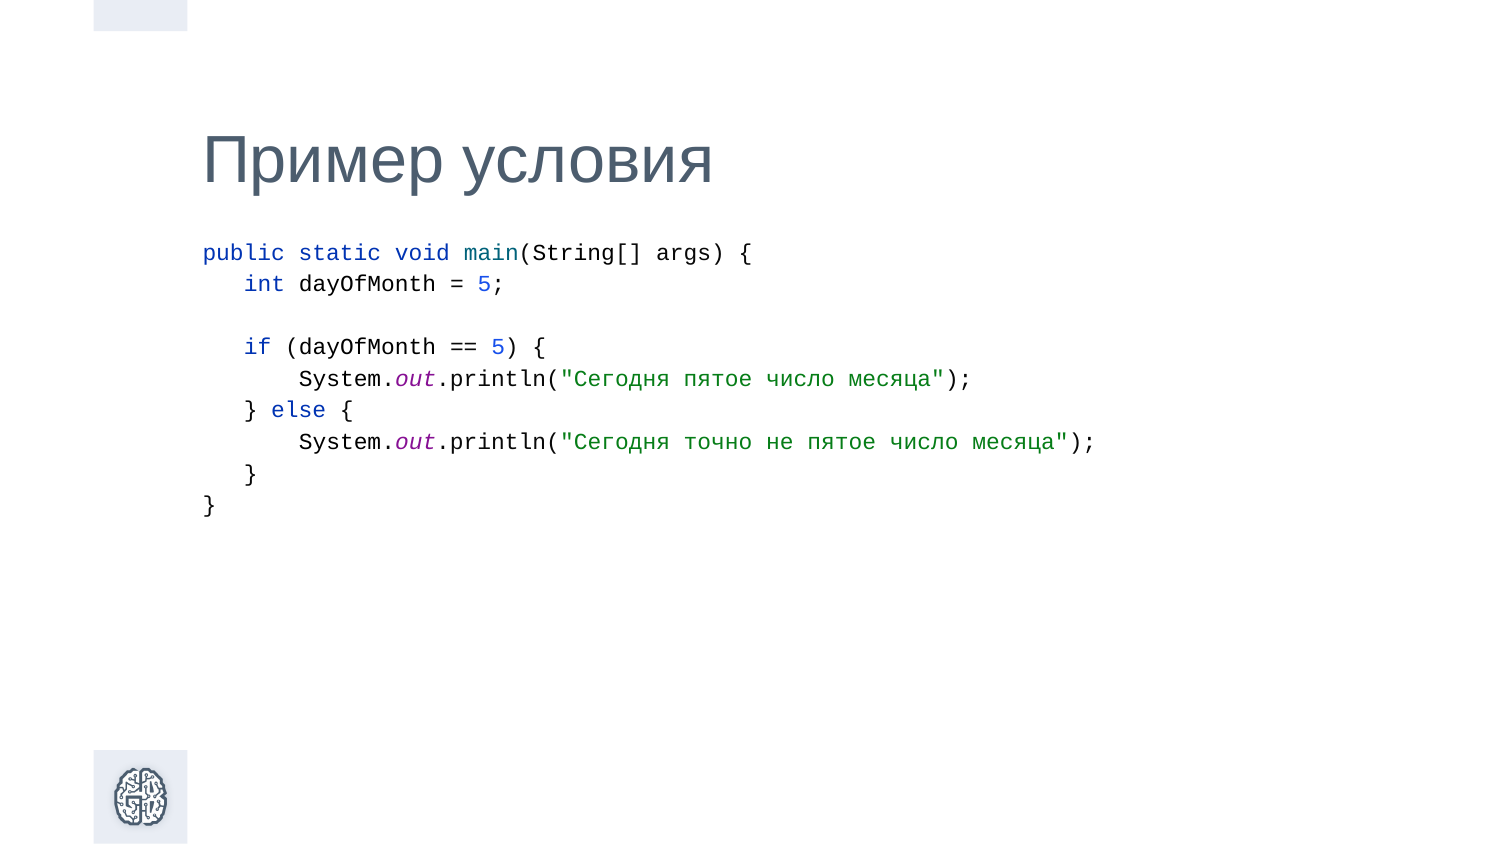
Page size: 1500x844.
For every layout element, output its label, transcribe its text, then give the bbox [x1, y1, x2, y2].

picture [106, 760, 175, 834]
text_box Пример условия [187, 93, 1312, 218]
text_box public static void main(String[] args) { int dayOfMonth = 5; if (dayOfMonth == 5) { System.out.println("Сегодня пятое число месяца"); } else { System.out.println("Сегодня точно не пятое число месяца"); } } [187, 218, 1393, 529]
